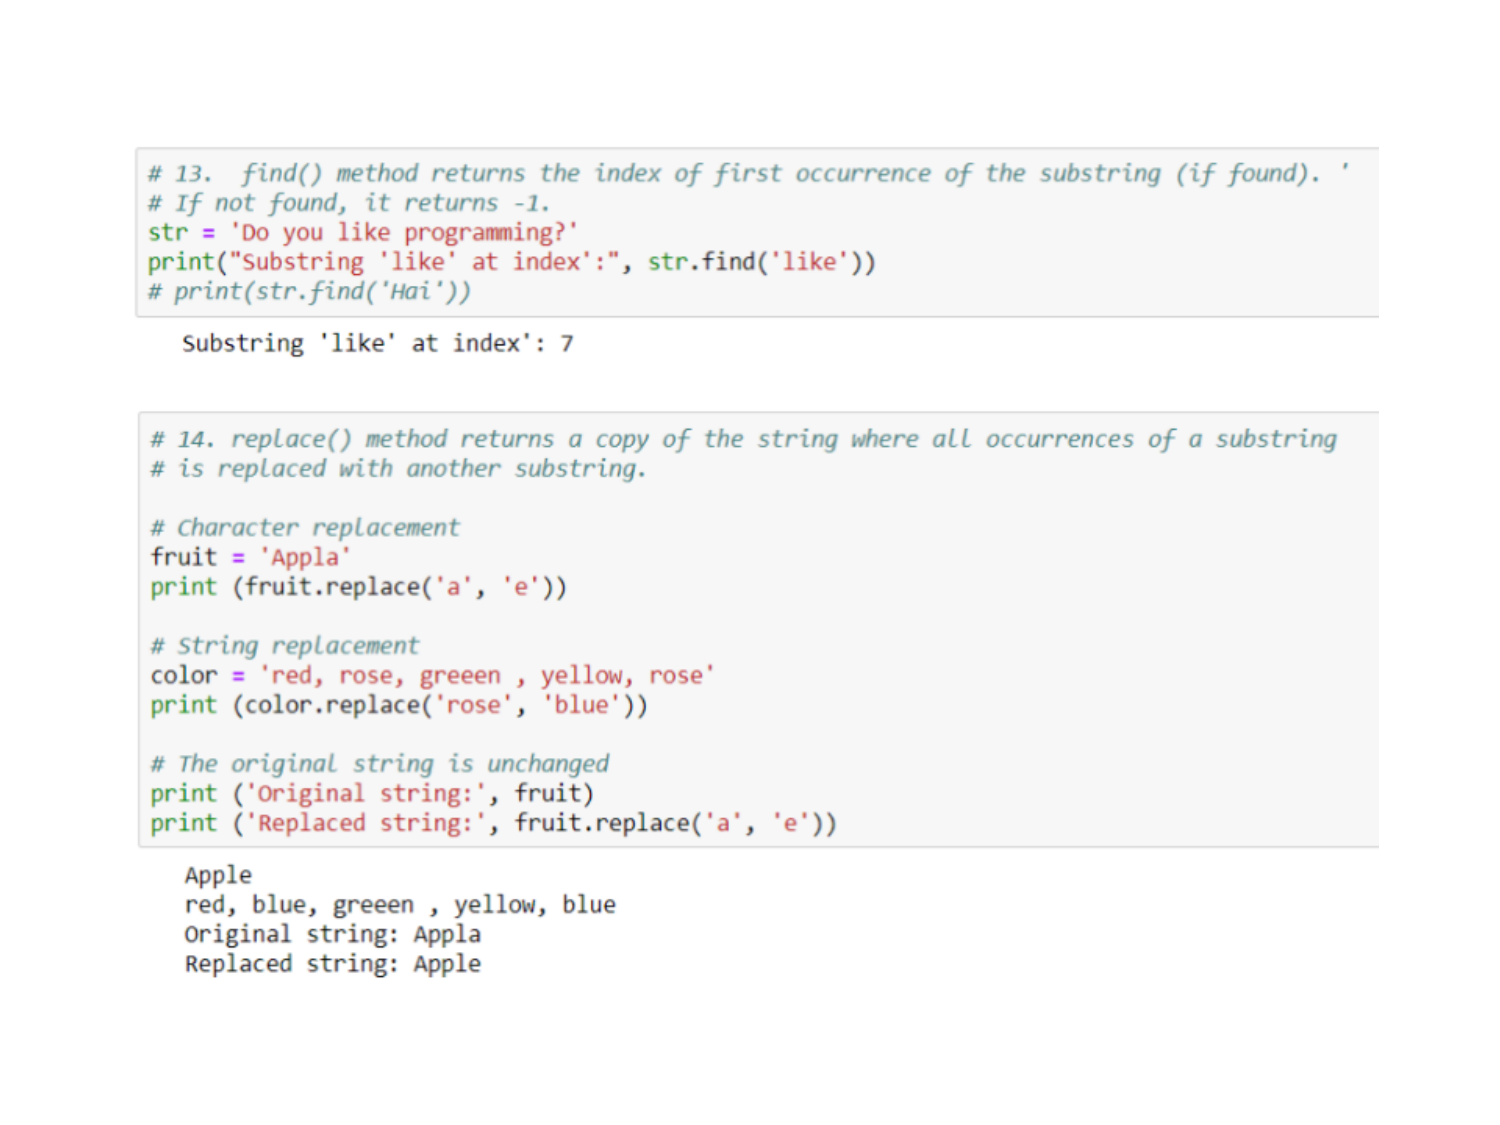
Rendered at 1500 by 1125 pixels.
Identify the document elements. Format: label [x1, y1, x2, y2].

picture [120, 138, 1380, 987]
